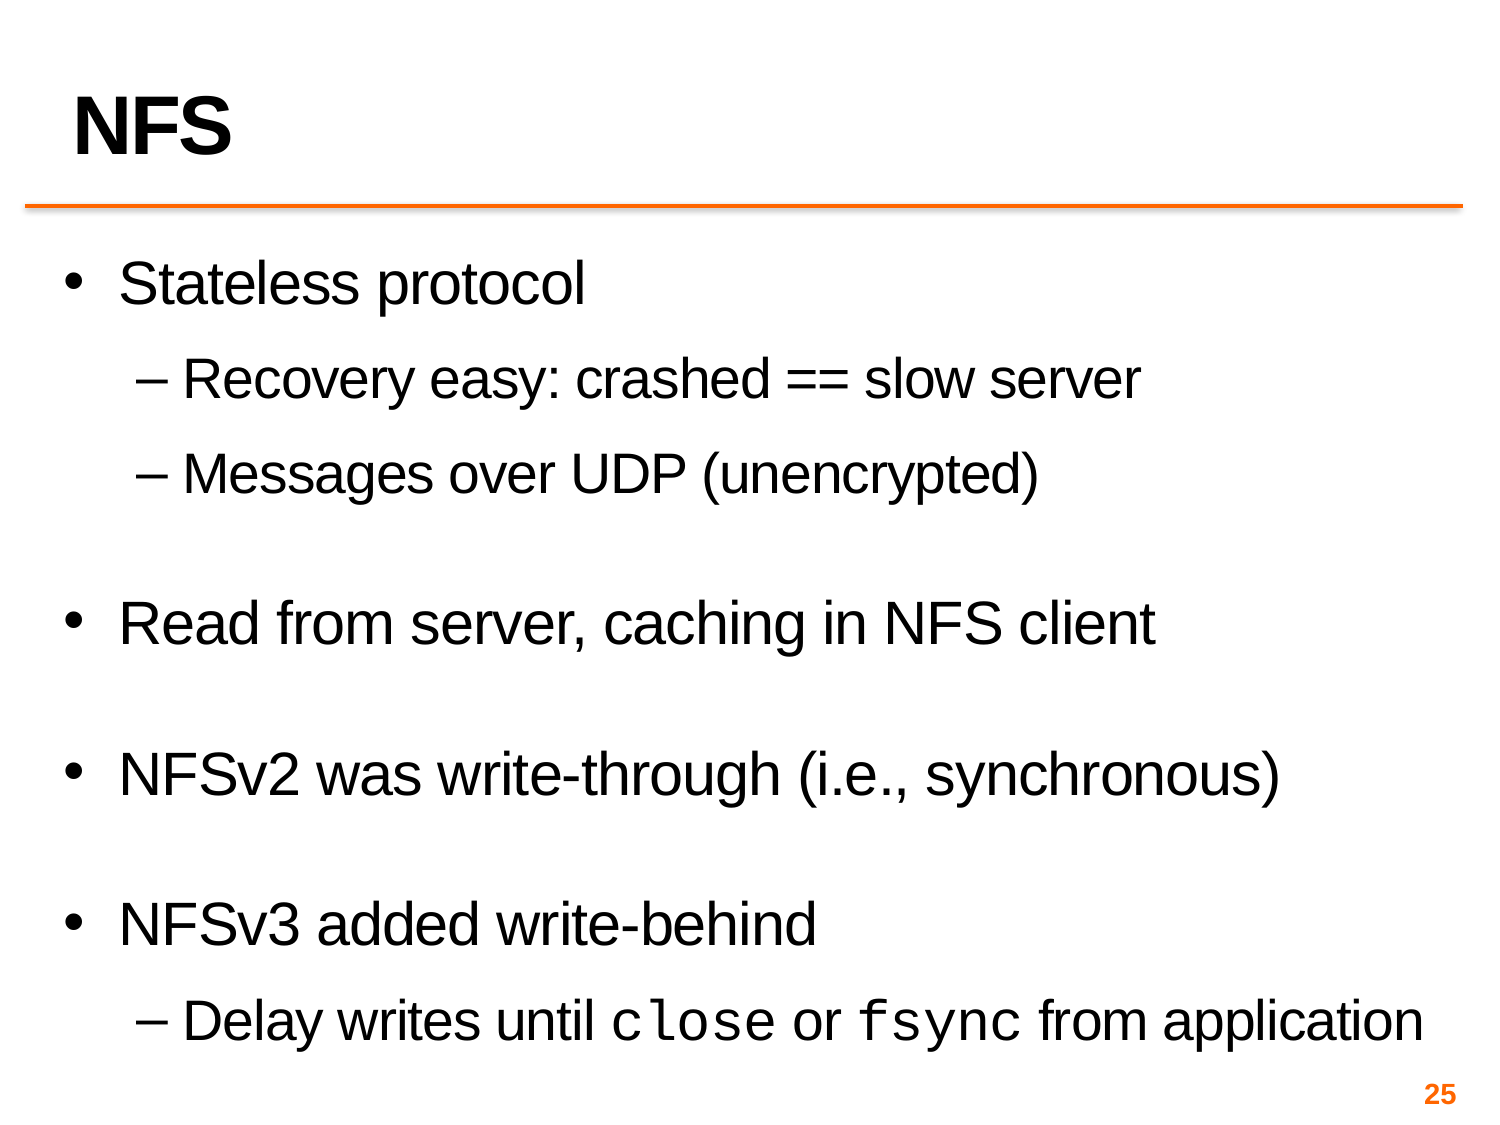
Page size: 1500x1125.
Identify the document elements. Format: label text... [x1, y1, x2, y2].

slide_number 25 [1112, 1074, 1463, 1110]
list Stateless protocol Recovery easy: crashed == slow server Messages over UDP (unencrypted) Read from server, caching in NFS client NFSv2 was write-through (i.e., synchronous) NFSv3 added write-behind Delay writes until close or fsync from application [57, 237, 1500, 1060]
title NFS [57, 2, 1463, 178]
